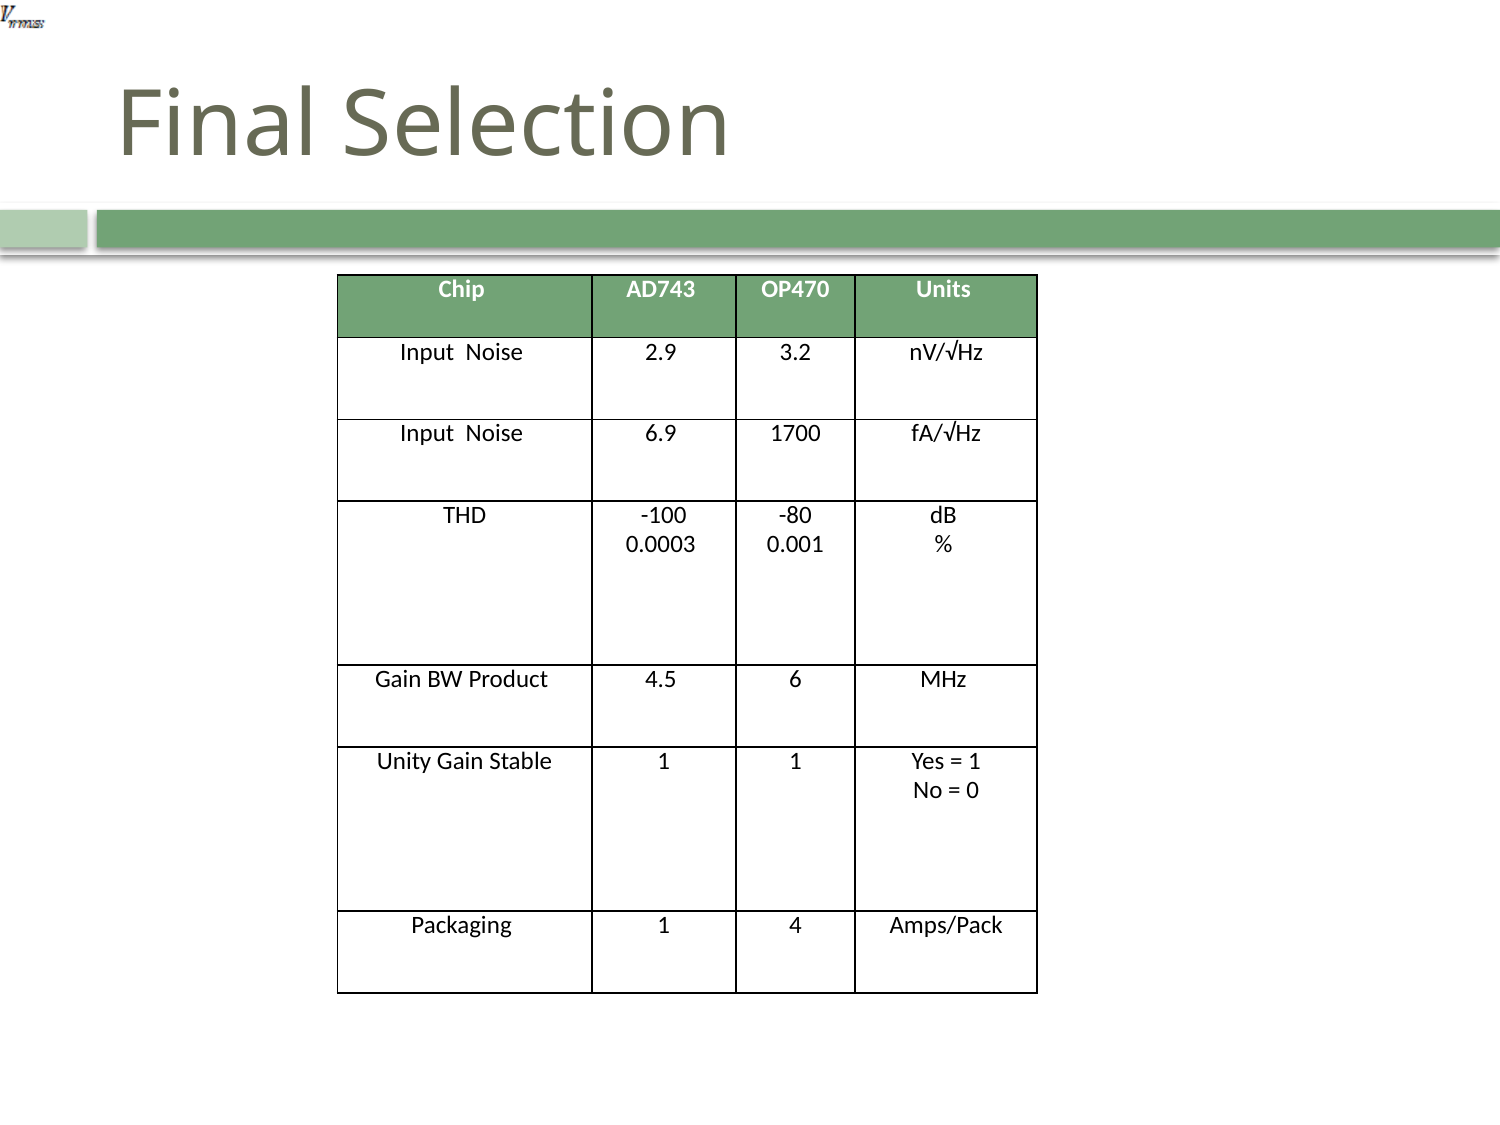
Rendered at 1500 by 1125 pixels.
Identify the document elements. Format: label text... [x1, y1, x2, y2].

table_cell 2.9 [593, 338, 735, 419]
table_cell 6 [737, 666, 854, 746]
title Final Selection [100, 37, 1439, 201]
table_cell Amps/Pack [856, 912, 1036, 992]
table_cell 4 [737, 912, 854, 992]
table_cell 3.2 [737, 338, 854, 419]
table_cell Input Noise [338, 338, 591, 419]
table_cell 1 [593, 748, 735, 910]
table_cell THD [338, 502, 591, 664]
table_cell Unity Gain Stable [338, 748, 591, 910]
table_cell fA/√Hz [856, 420, 1036, 500]
table_cell nV/√Hz [856, 338, 1036, 419]
table_cell 1700 [737, 420, 854, 500]
table_cell dB % [856, 502, 1036, 664]
table_cell MHz [856, 666, 1036, 746]
table_cell -80 0.001 [737, 502, 854, 664]
table_header OP470 [737, 276, 854, 337]
table_cell 1 [593, 912, 735, 992]
table_cell Packaging [338, 912, 591, 992]
table_cell 4.5 [593, 666, 735, 746]
picture [0, 0, 46, 35]
table_cell -100 0.0003 [593, 502, 735, 664]
table_header Chip [338, 276, 591, 337]
table_header Units [856, 276, 1036, 337]
table_cell Gain BW Product [338, 666, 591, 746]
table_cell 6.9 [593, 420, 735, 500]
table_cell Input Noise [338, 420, 591, 500]
table_cell Yes = 1 No = 0 [856, 748, 1036, 910]
table_header AD743 [593, 276, 735, 337]
table_cell 1 [737, 748, 854, 910]
